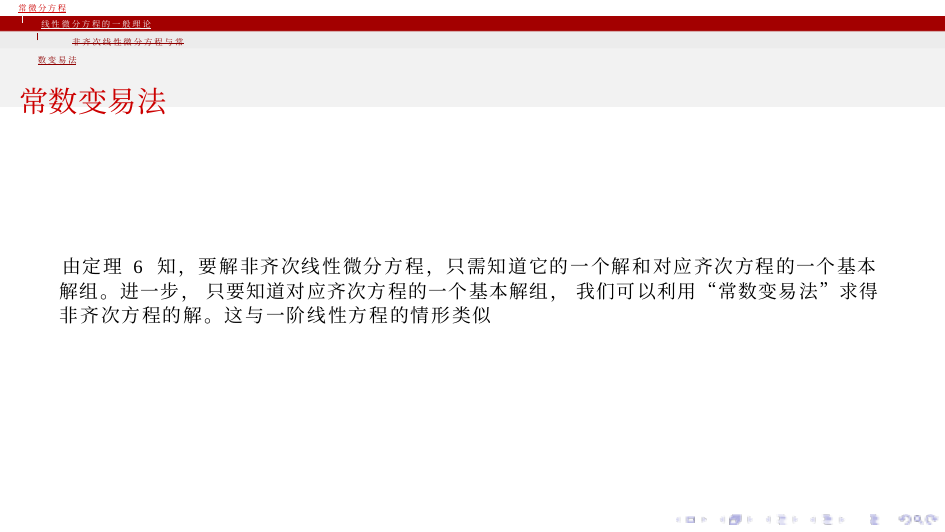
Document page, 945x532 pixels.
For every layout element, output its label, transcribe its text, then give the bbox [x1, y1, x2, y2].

picture [676, 516, 708, 523]
text_box 由定理 6 知，要解非齐次线性微分方程，只需知道它的一个解和对应齐次方程的一个基本 解组。进一步， 只要知道对应齐次方程的一个基本解组， 我们可以利用“常数变易法”求得 非齐次方程的解。这与一阶线性方程的情形类似 [57, 250, 888, 329]
picture [806, 510, 849, 531]
picture [0, 16, 945, 107]
picture [765, 514, 799, 525]
picture [719, 514, 754, 525]
text_box 常微分方程 线性微分方程的一般理论 非齐次线性微分方程与常数变易法 常数变易法 [16, 0, 209, 16]
picture [870, 514, 939, 525]
